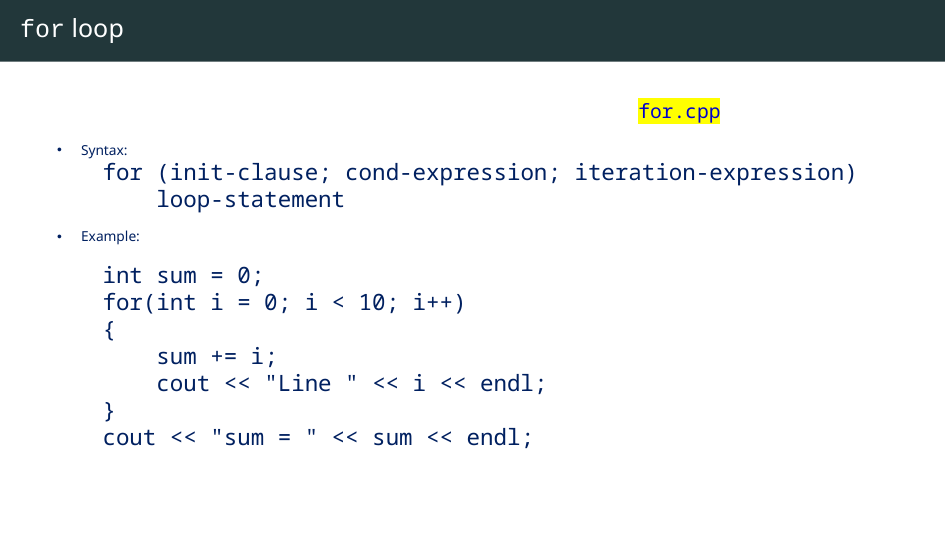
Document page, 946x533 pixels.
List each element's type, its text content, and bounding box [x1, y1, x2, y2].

text_box for.cpp [623, 91, 736, 130]
list Syntax: for (init-clause; cond-expression; iteration-expression) loop-statement Example: int sum = 0; for(int i = 0; i < 10; i++) { sum += i; cout << "Line " << i << endl; } cout << "sum = " << sum << endl; [56, 141, 862, 457]
title for loop [20, 12, 740, 43]
